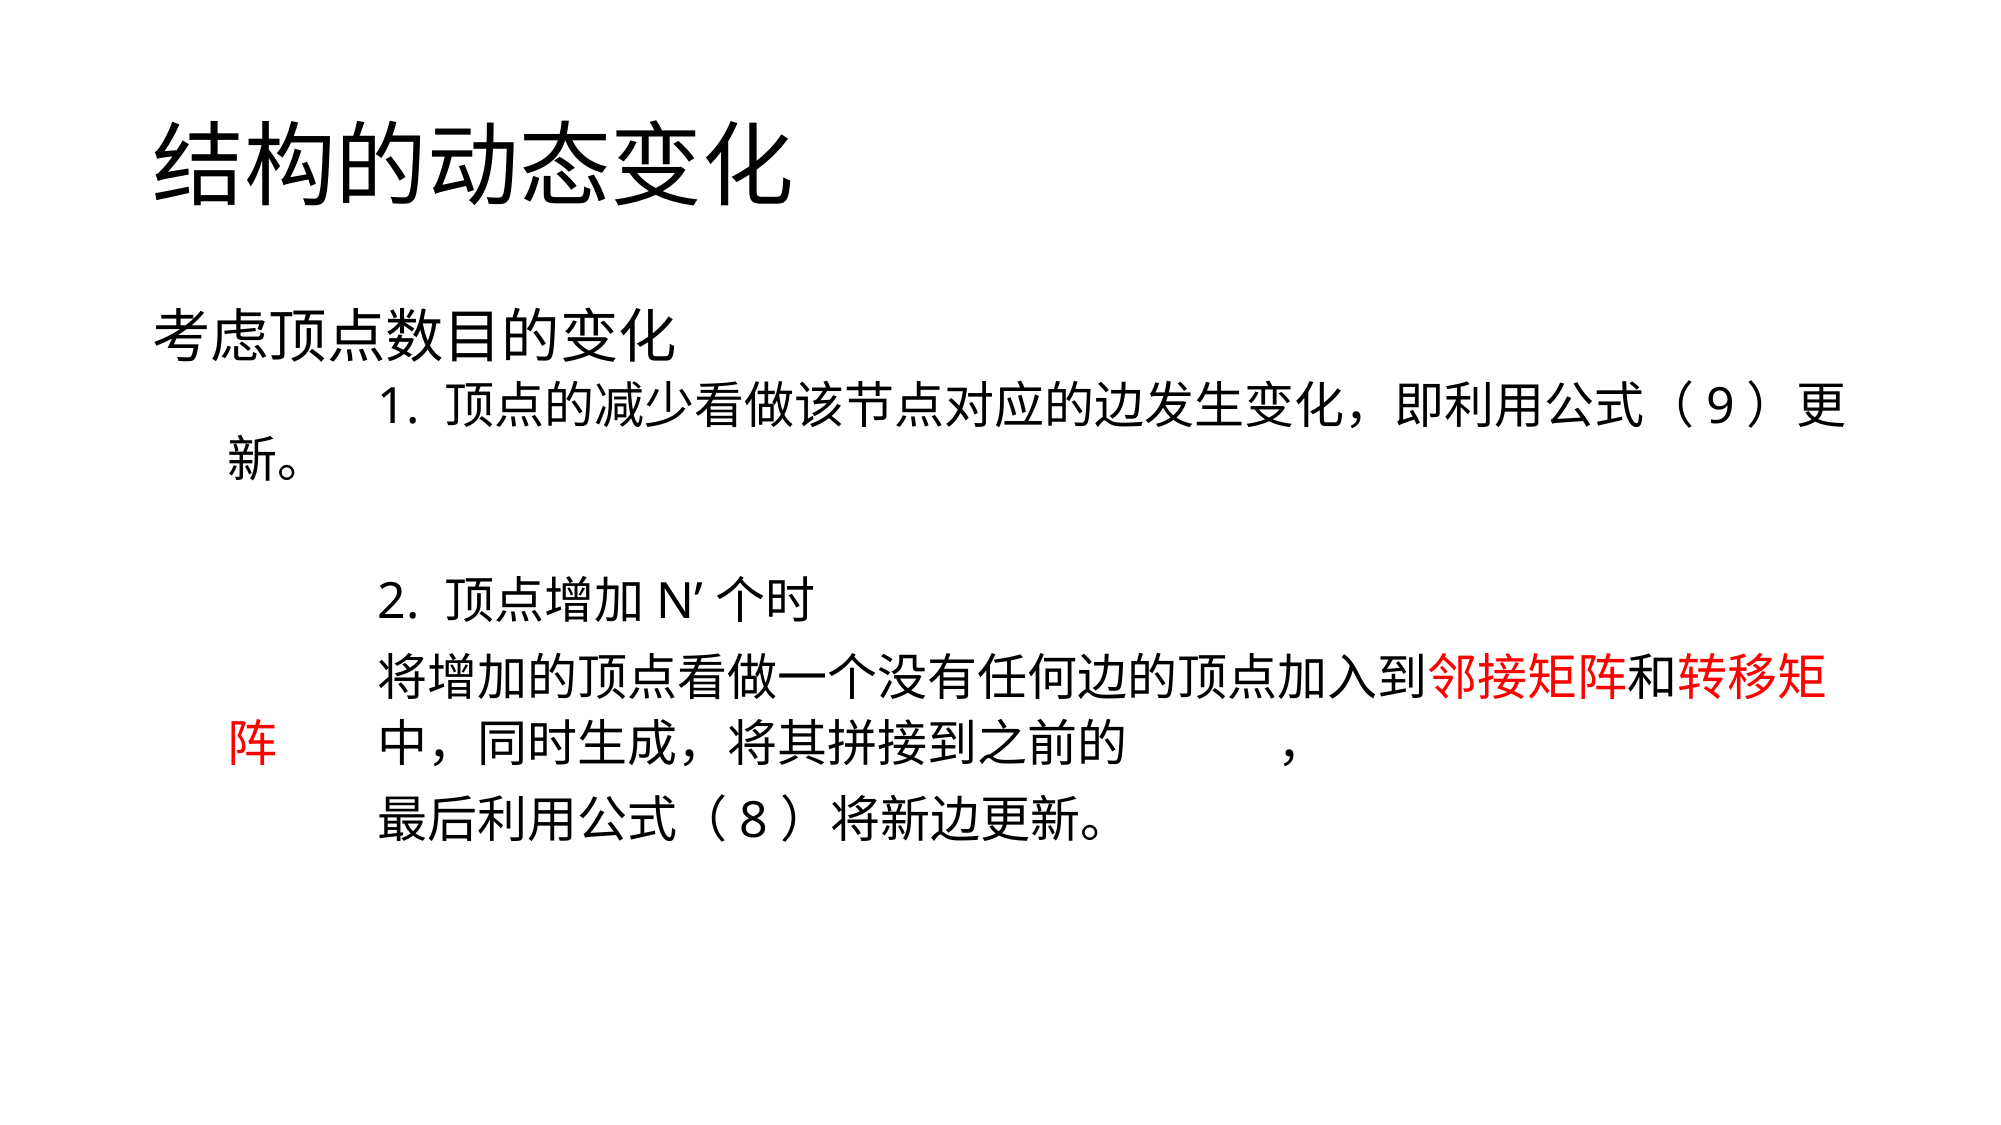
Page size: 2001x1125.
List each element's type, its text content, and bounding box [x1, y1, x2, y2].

title 结构的动态变化 [137, 59, 1863, 278]
